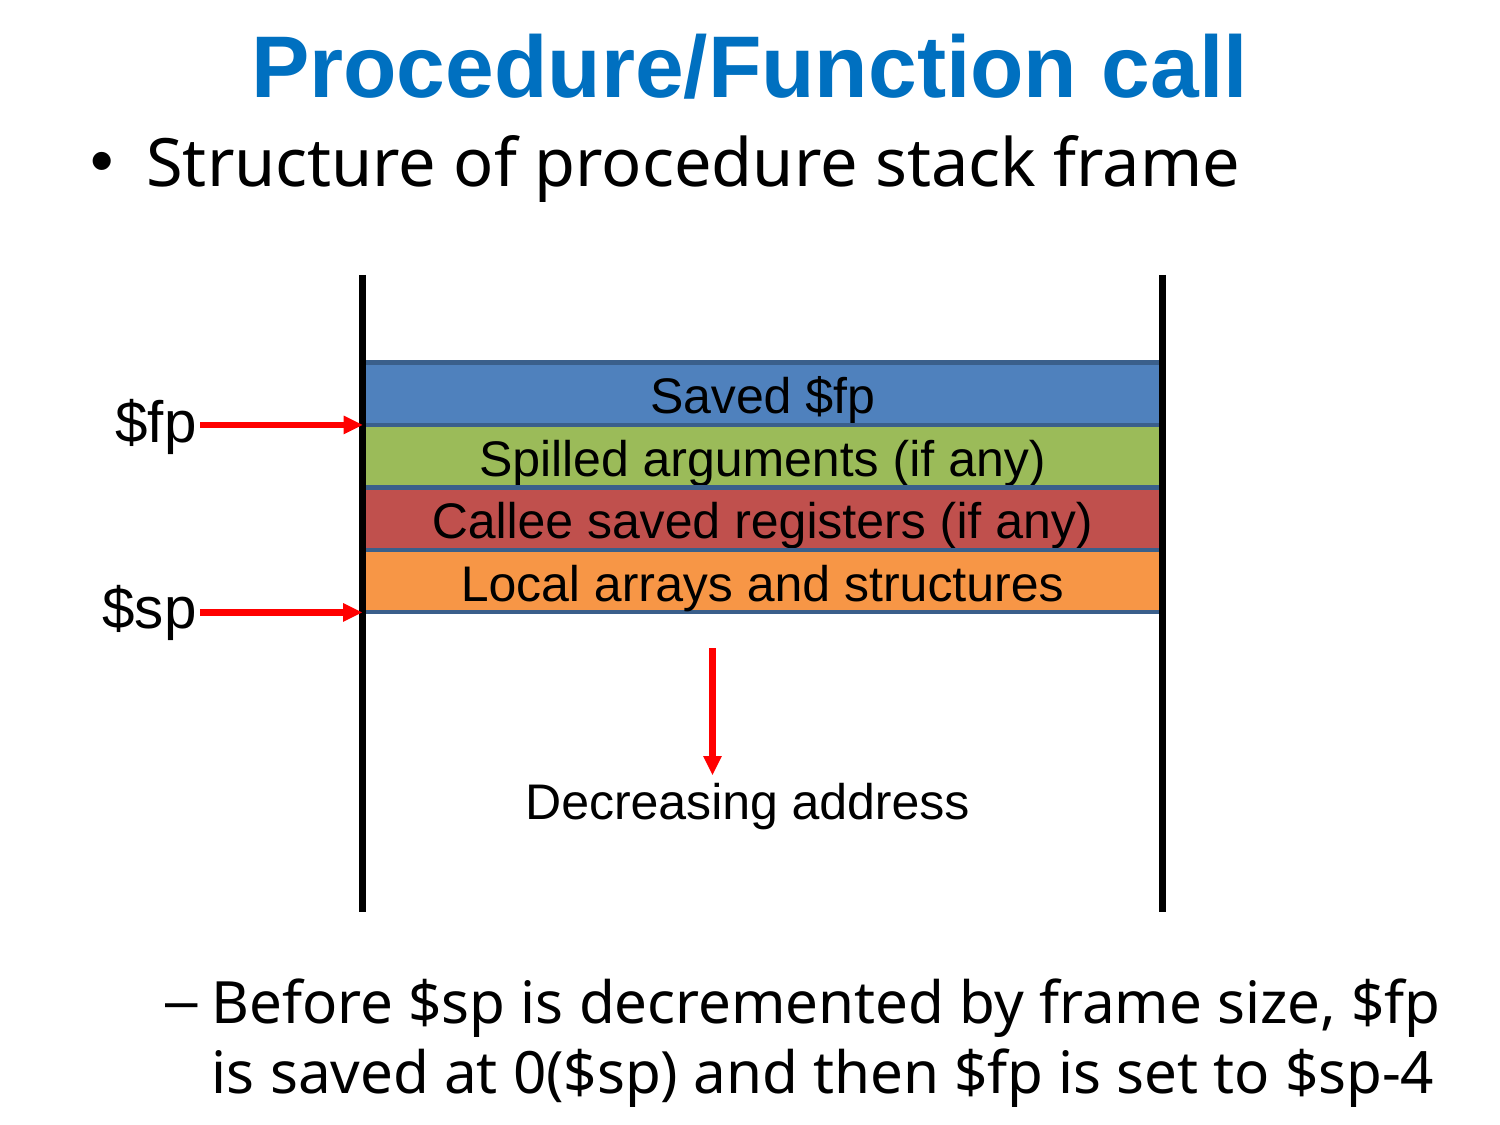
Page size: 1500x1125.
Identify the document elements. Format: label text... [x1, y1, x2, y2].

text_box $fp [100, 376, 212, 462]
text_box Decreasing address [510, 761, 985, 837]
text_box Spilled arguments (if any) [366, 423, 1158, 485]
text_box Local arrays and structures [366, 548, 1158, 614]
list Structure of procedure stack frame Before $sp is decremented by frame size, $fp is saved at 0($sp) and then $fp is set to $sp-4 [75, 112, 1500, 1125]
text_box Saved $fp [366, 360, 1158, 423]
text_box Callee saved registers (if any) [366, 485, 1158, 548]
title Procedure/Function call [0, 0, 1500, 125]
text_box $sp [87, 562, 212, 648]
